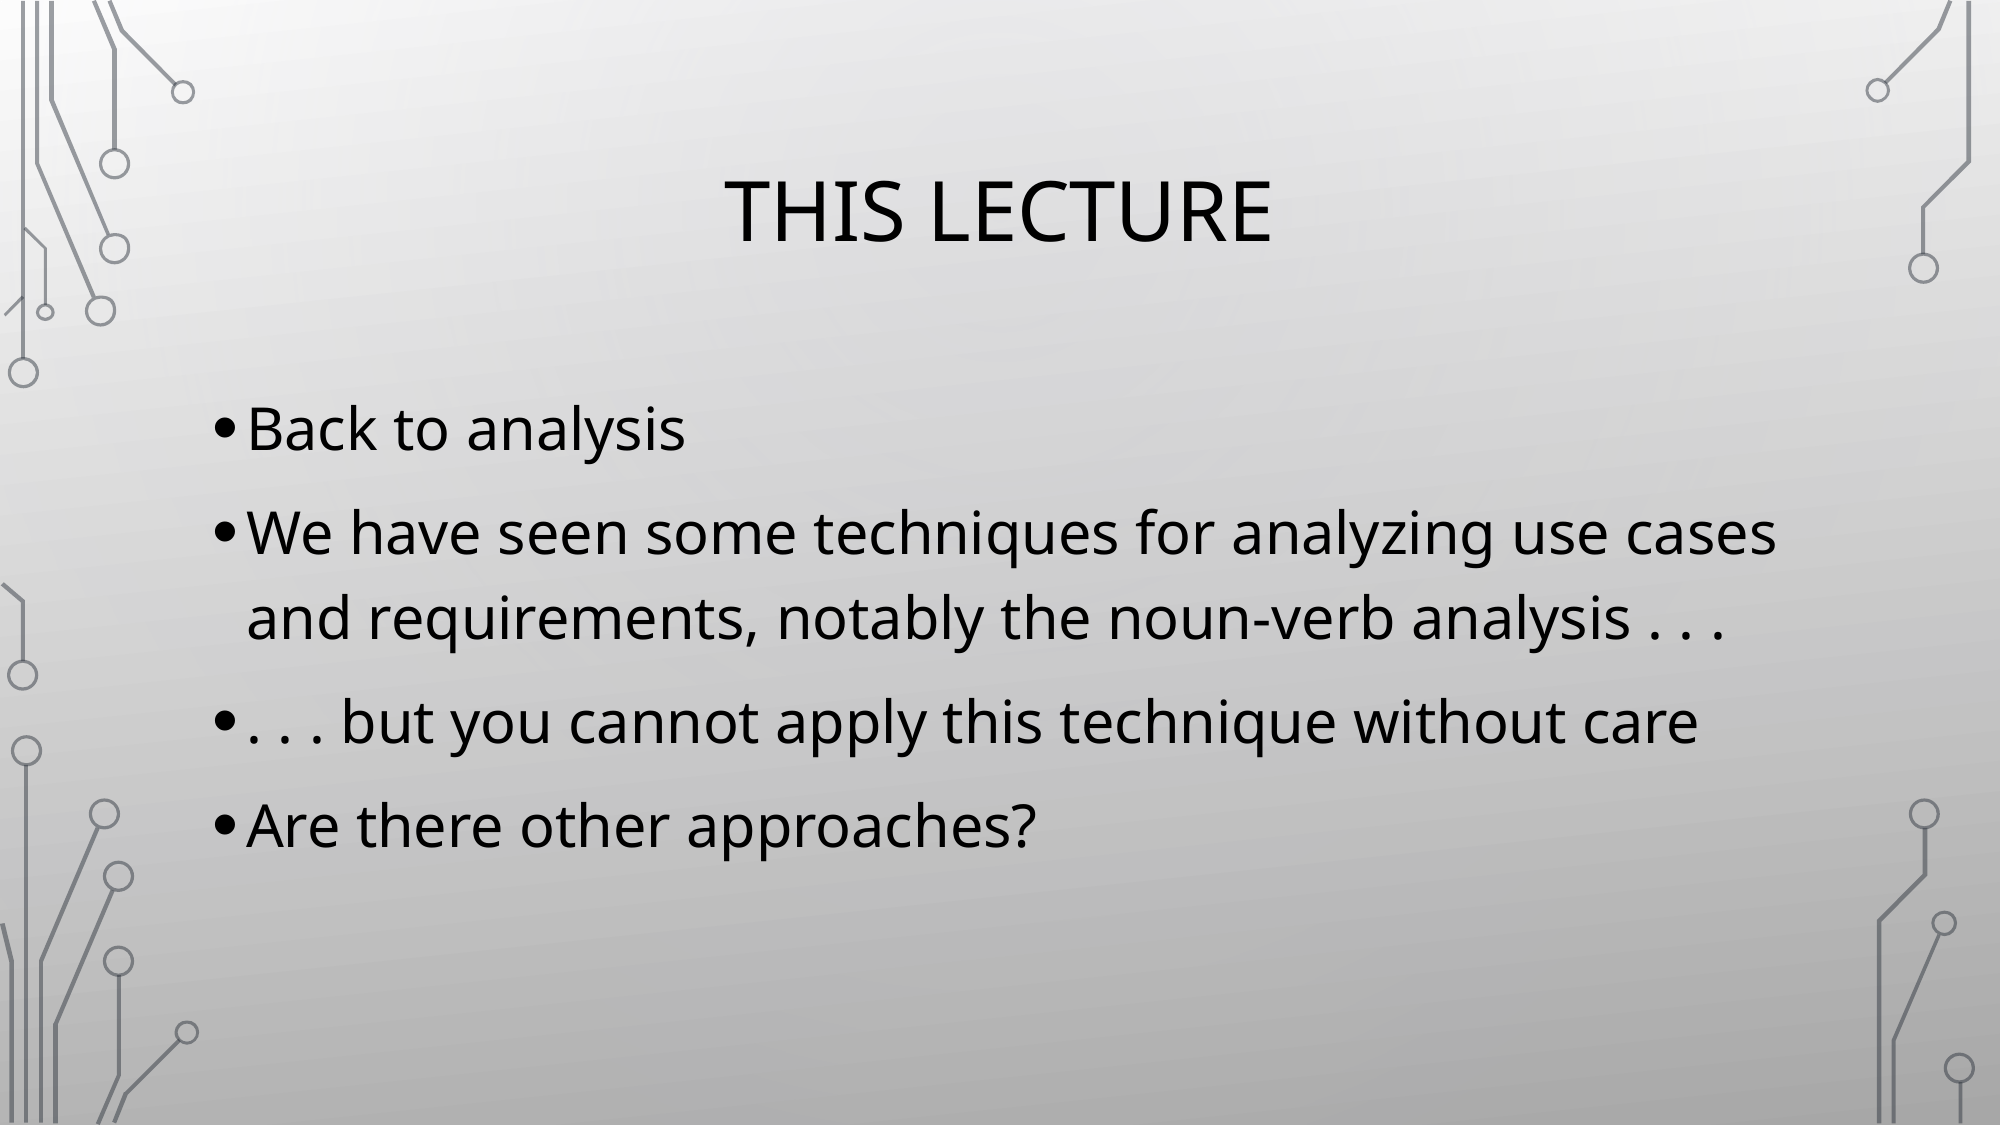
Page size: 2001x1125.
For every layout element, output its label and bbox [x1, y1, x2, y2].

text_box [0, 0, 201, 1125]
text_box [1863, 0, 1976, 1124]
picture [201, 0, 2000, 1125]
